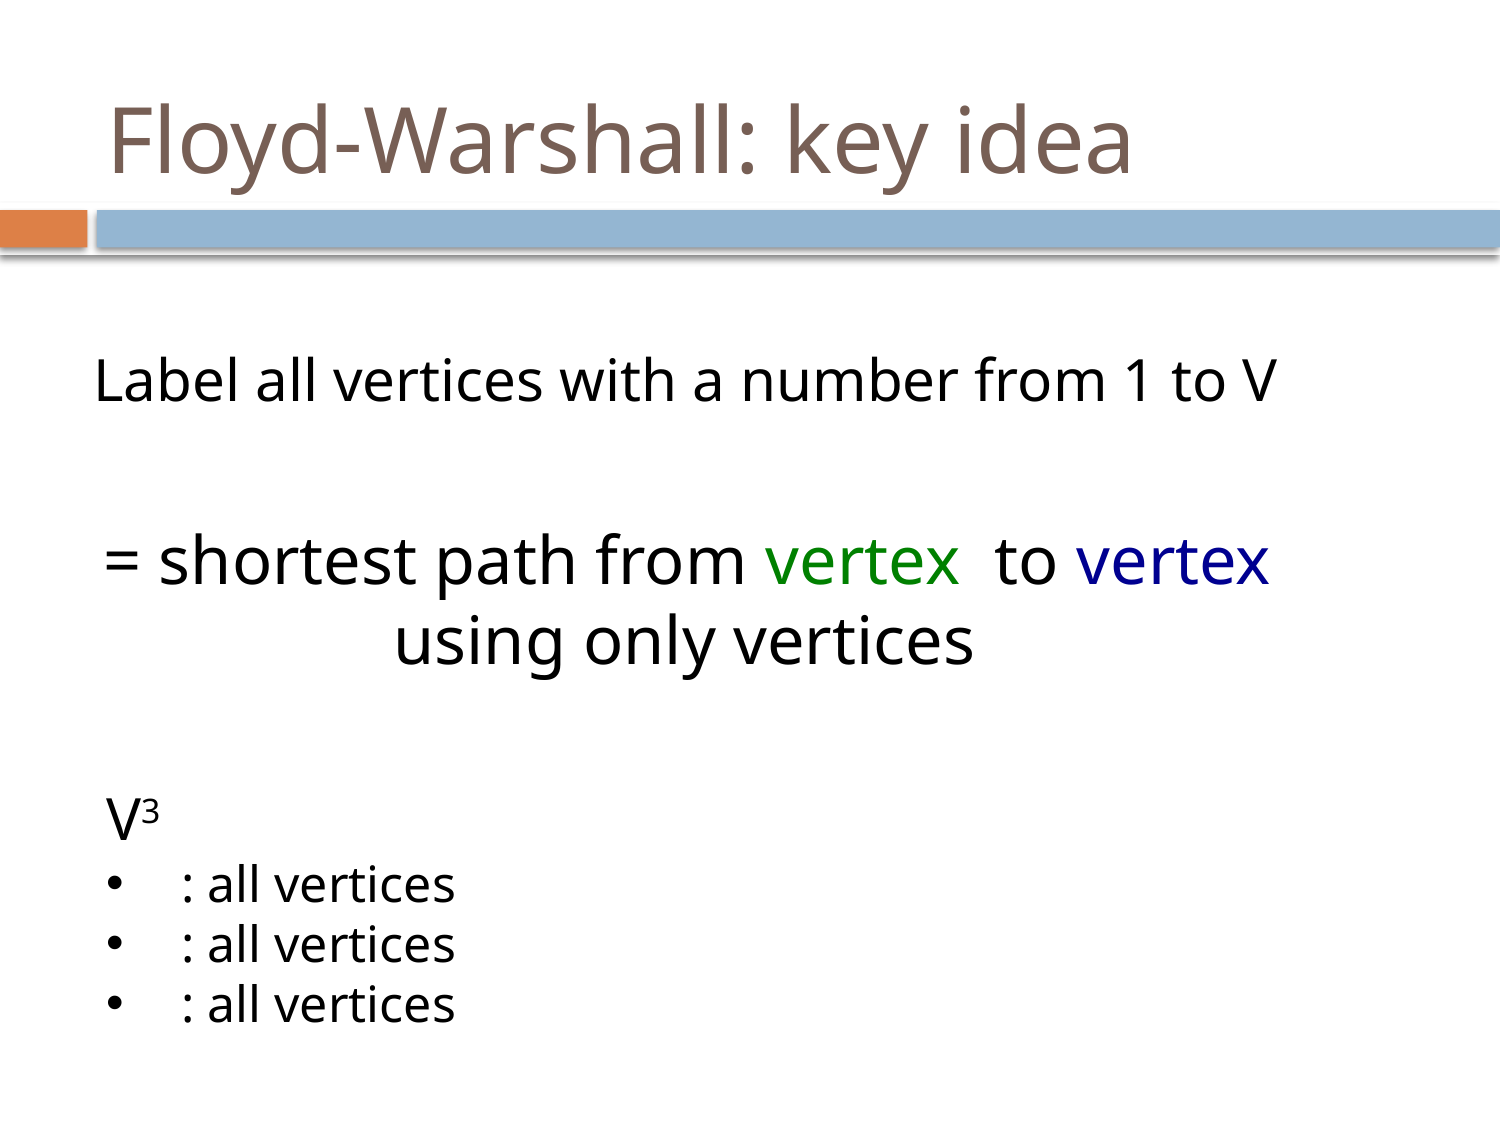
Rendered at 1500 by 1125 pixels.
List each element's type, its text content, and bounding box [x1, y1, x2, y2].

title Floyd-Warshall: key idea [91, 55, 1429, 218]
text_box Label all vertices with a number from 1 to V [78, 335, 1338, 421]
